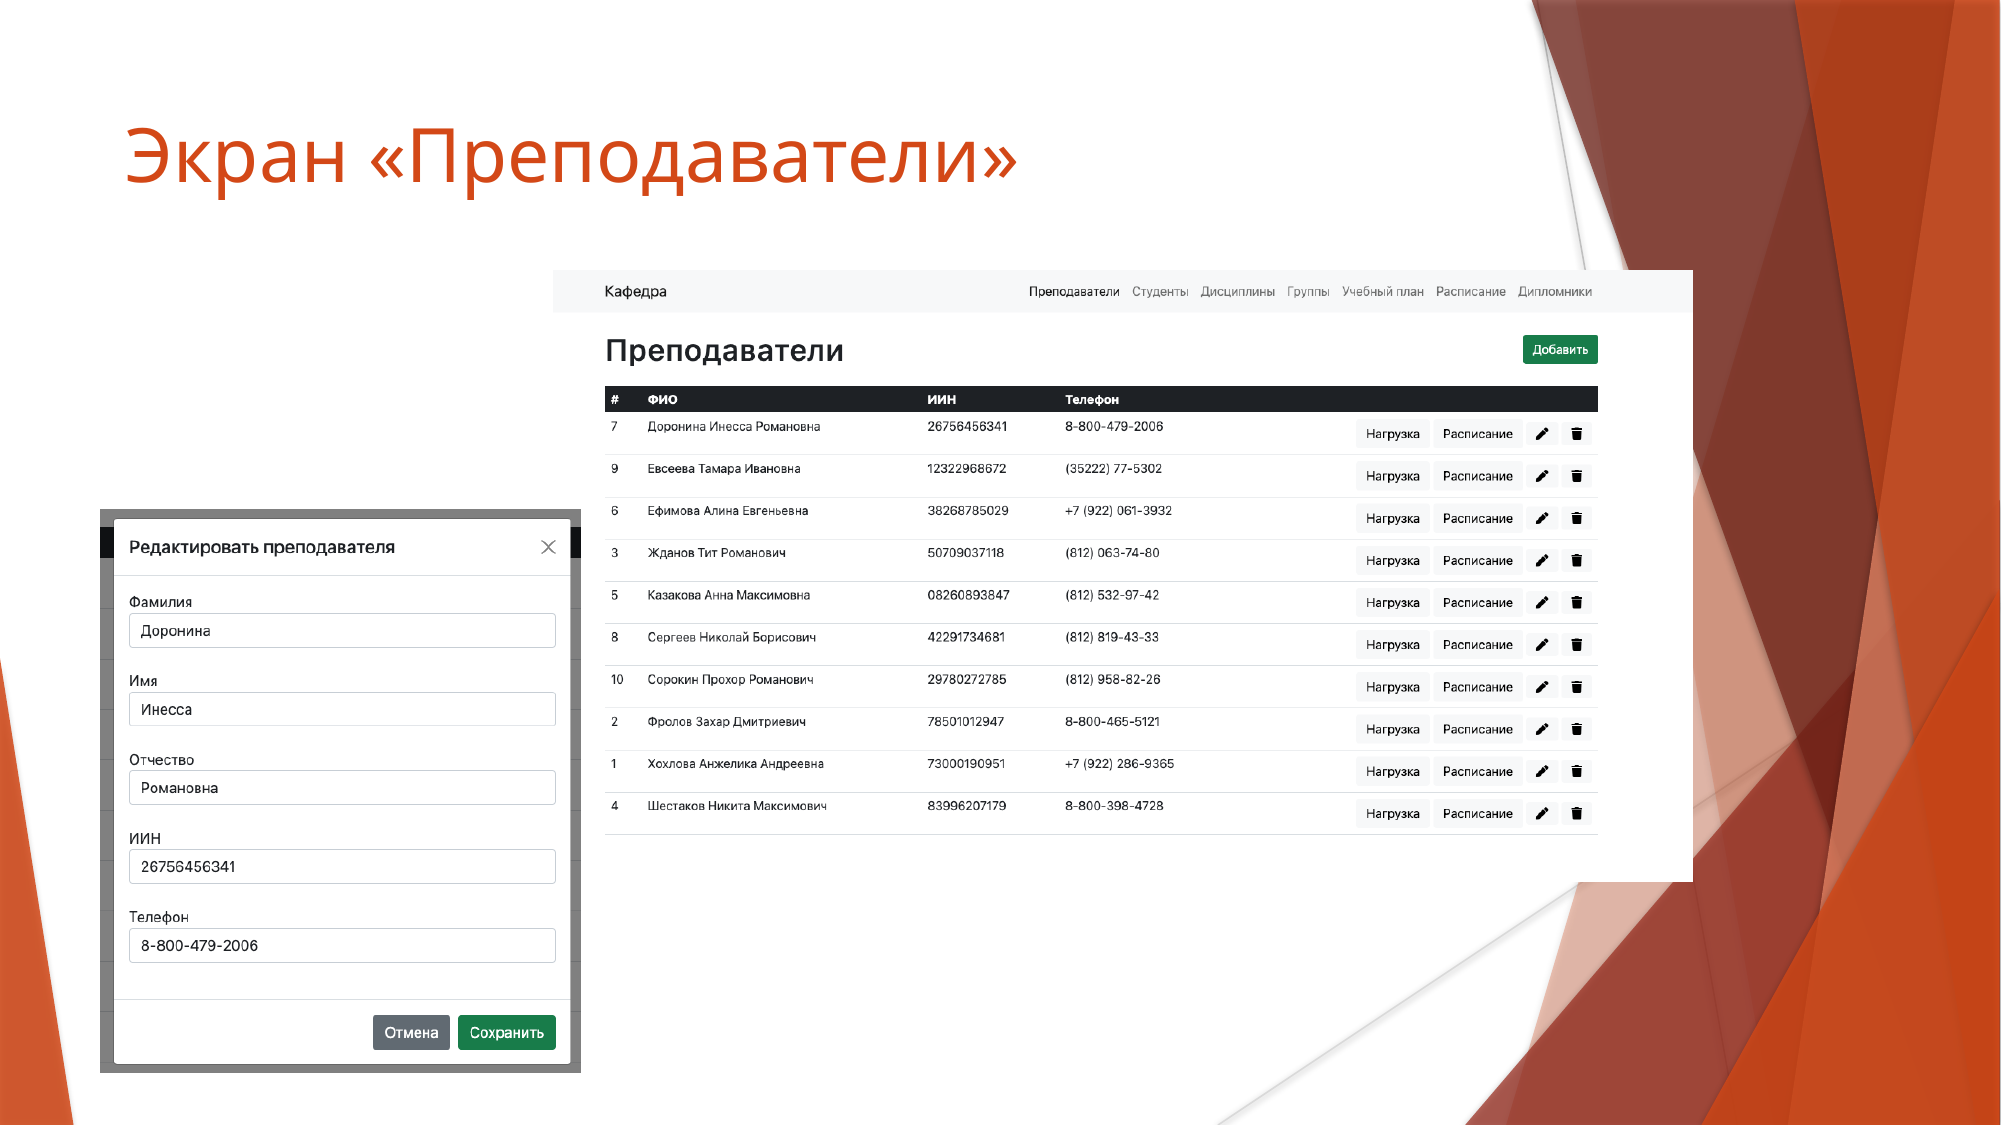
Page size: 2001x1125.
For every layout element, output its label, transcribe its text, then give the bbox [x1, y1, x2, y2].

title Экран «Преподаватели» [111, 99, 1522, 317]
picture [100, 270, 1693, 1074]
